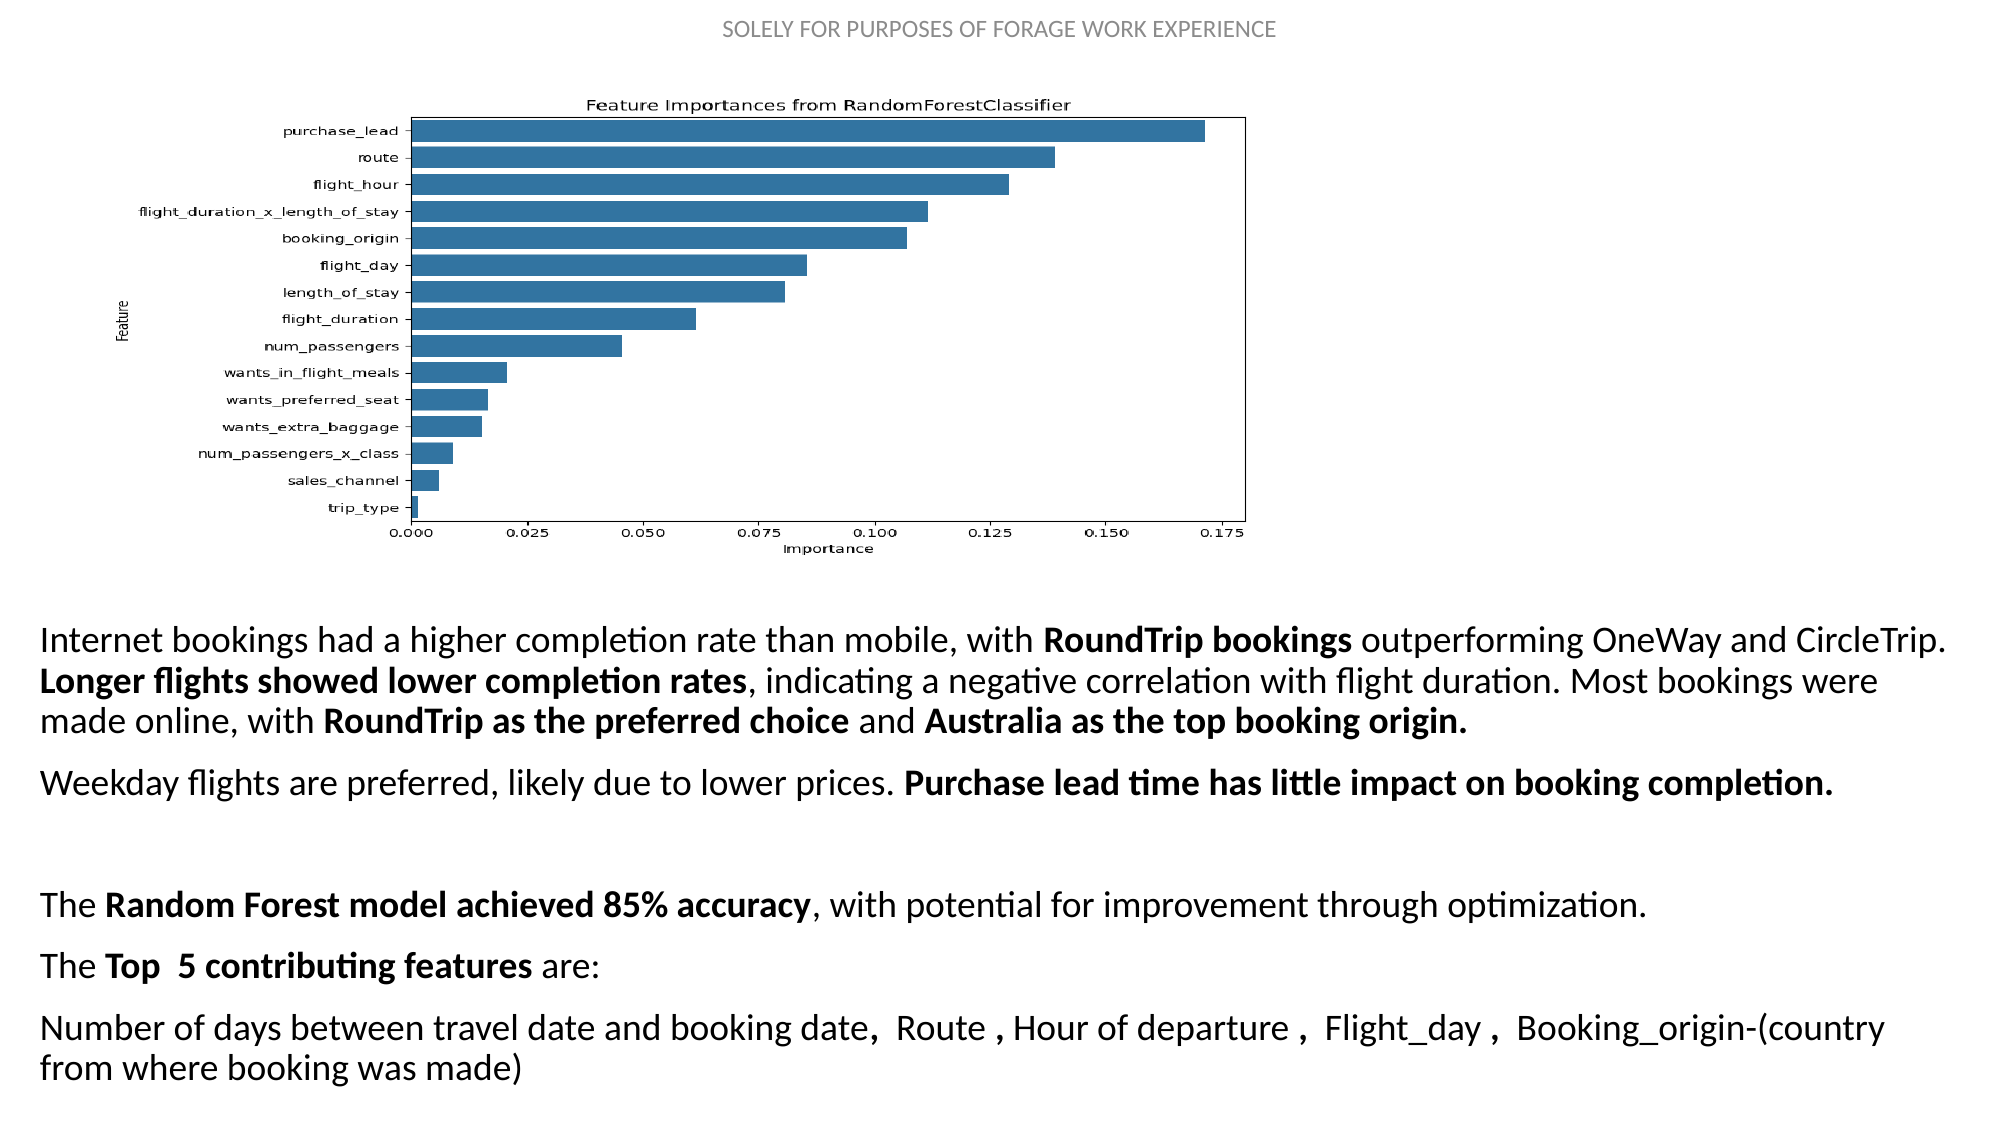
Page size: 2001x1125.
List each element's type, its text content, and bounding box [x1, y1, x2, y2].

picture [104, 91, 1256, 563]
text_box Internet bookings had a higher completion rate than mobile, with RoundTrip bookings outperforming OneWay and CircleTrip. Longer flights showed lower completion rates, indicating a negative correlation with flight duration. Most bookings were made online, with RoundTrip as the preferred choice and Australia as the top booking origin. Weekday flights are preferred, likely due to lower prices. Purchase lead time has little impact on booking completion. The Random Forest model achieved 85% accuracy, with potential for improvement through optimization. The Top 5 contributing features are: Number of days between travel date and booking date, Route , Hour of departure , Flight_day , Booking_origin-(country from where booking was made) [24, 612, 1978, 1125]
